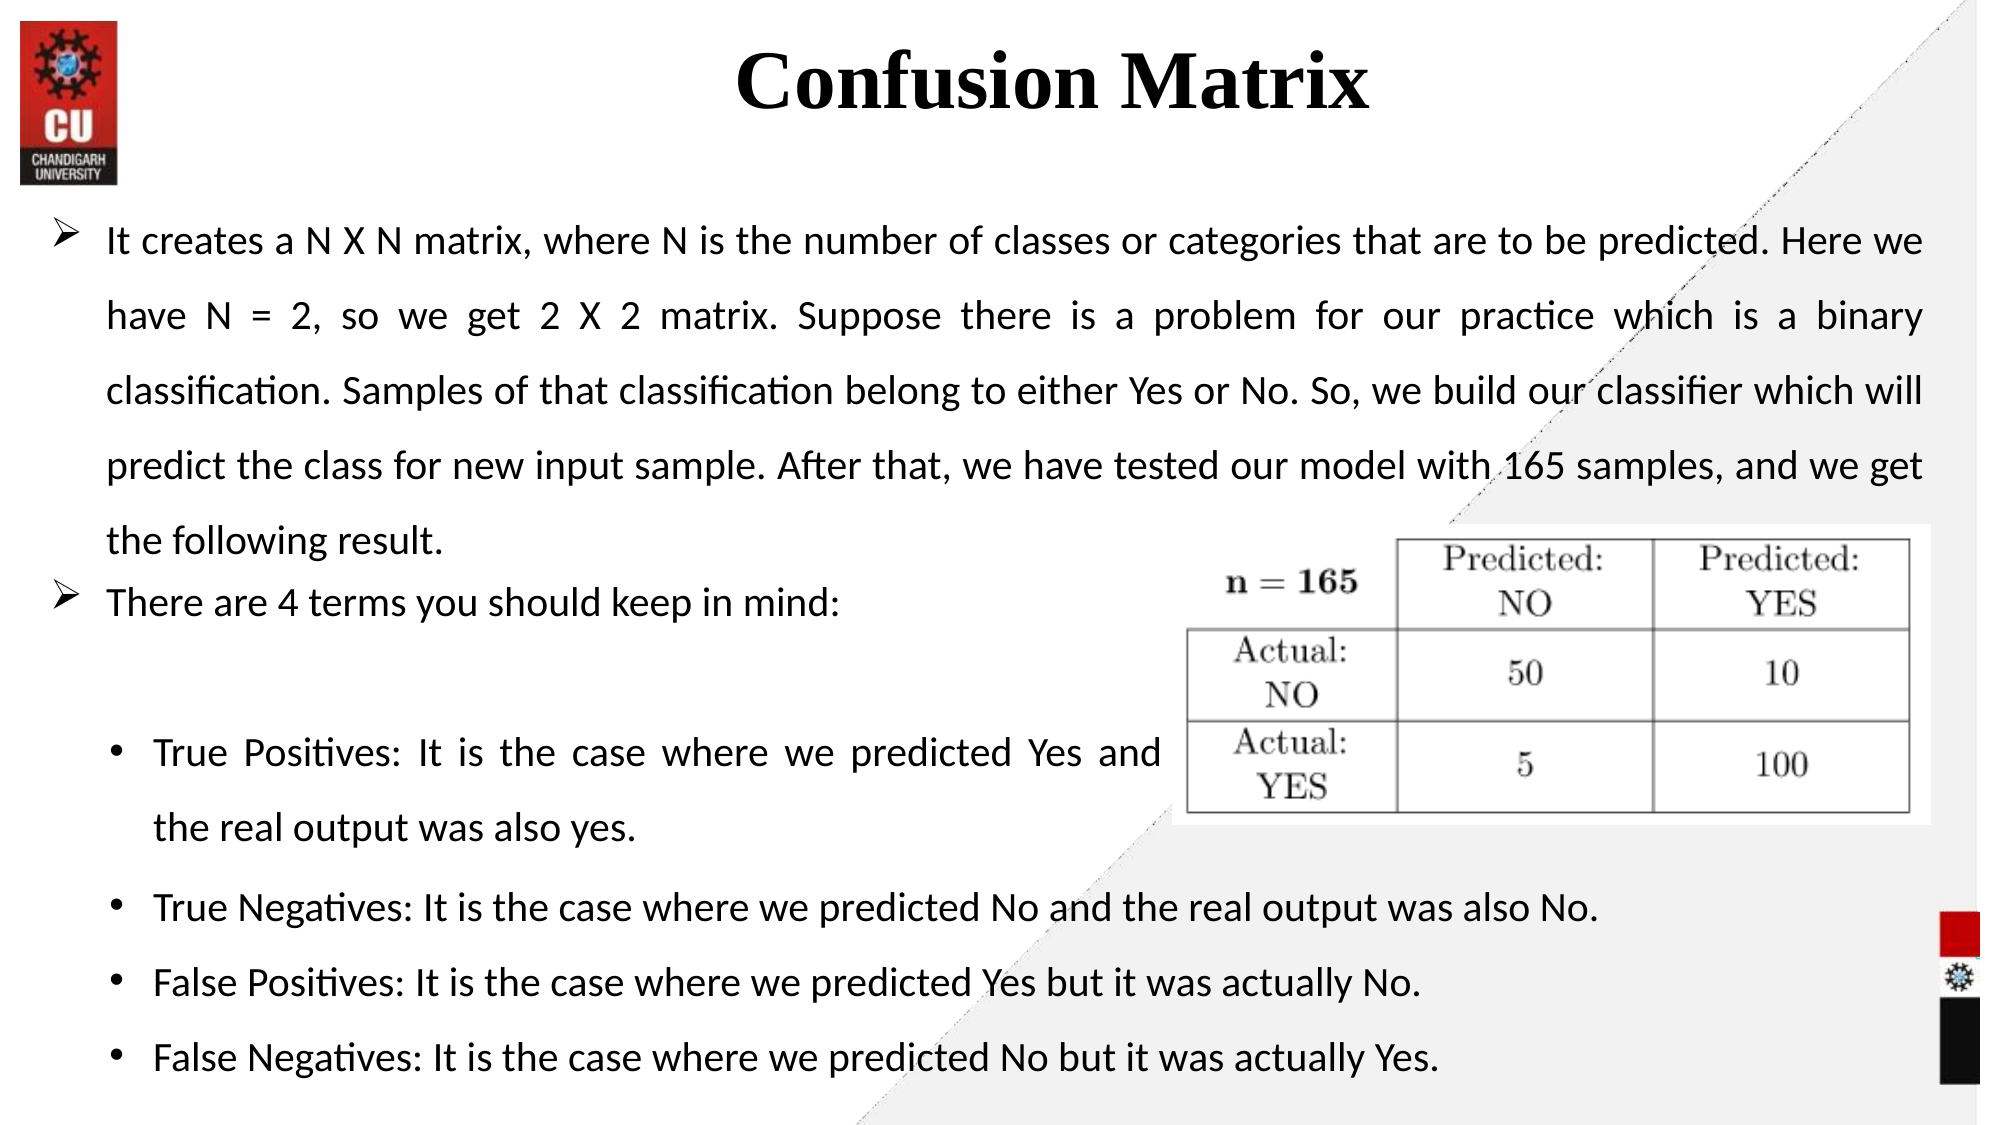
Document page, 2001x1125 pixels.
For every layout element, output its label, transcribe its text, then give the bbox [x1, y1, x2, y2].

text_box There are 4 terms you should keep in mind: True Positives: It is the case where we predicted Yes and the real output was also yes. [49, 549, 1163, 850]
picture [20, 0, 1980, 1125]
text_box True Negatives: It is the case where we predicted No and the real output was also No. False Positives: It is the case where we predicted Yes but it was actually No. False Negatives: It is the case where we predicted No but it was actually Yes. [49, 854, 1925, 1080]
list It creates a N X N matrix, where N is the number of classes or categories that are to be predicted. Here we have N = 2, so we get 2 X 2 matrix. Suppose there is a problem for our practice which is a binary classification. Samples of that classification belong to either Yes or No. So, we build our classifier which will predict the class for new input sample. After that, we have tested our model with 165 samples, and we get the following result. [50, 187, 1925, 559]
title Confusion Matrix [131, 24, 1975, 126]
